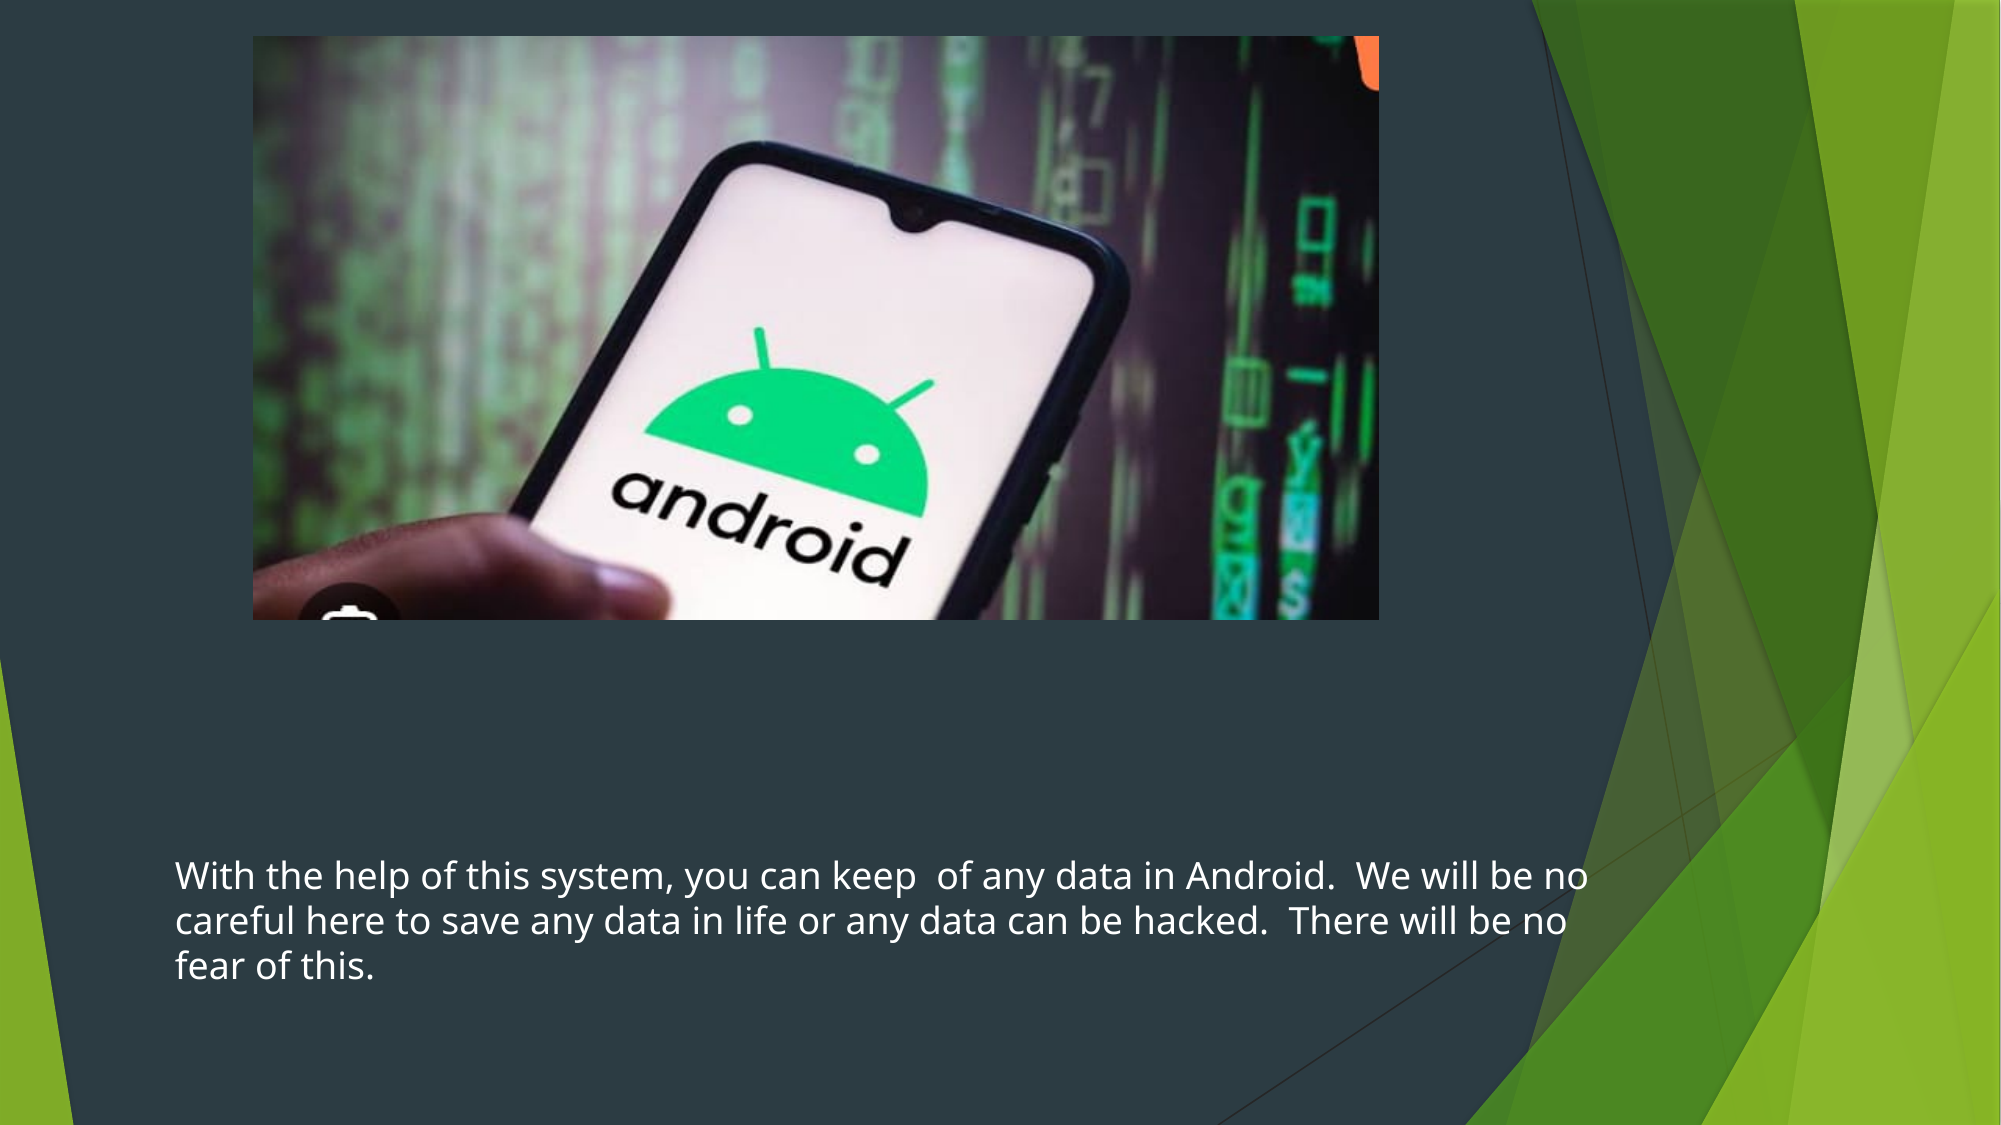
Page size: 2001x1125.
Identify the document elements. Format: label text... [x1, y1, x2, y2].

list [253, 36, 1380, 621]
text_box With the help of this system, you can keep of any data in Android. We will be no careful here to save any data in life or any data can be hacked. There will be no fear of this. [159, 844, 1616, 995]
